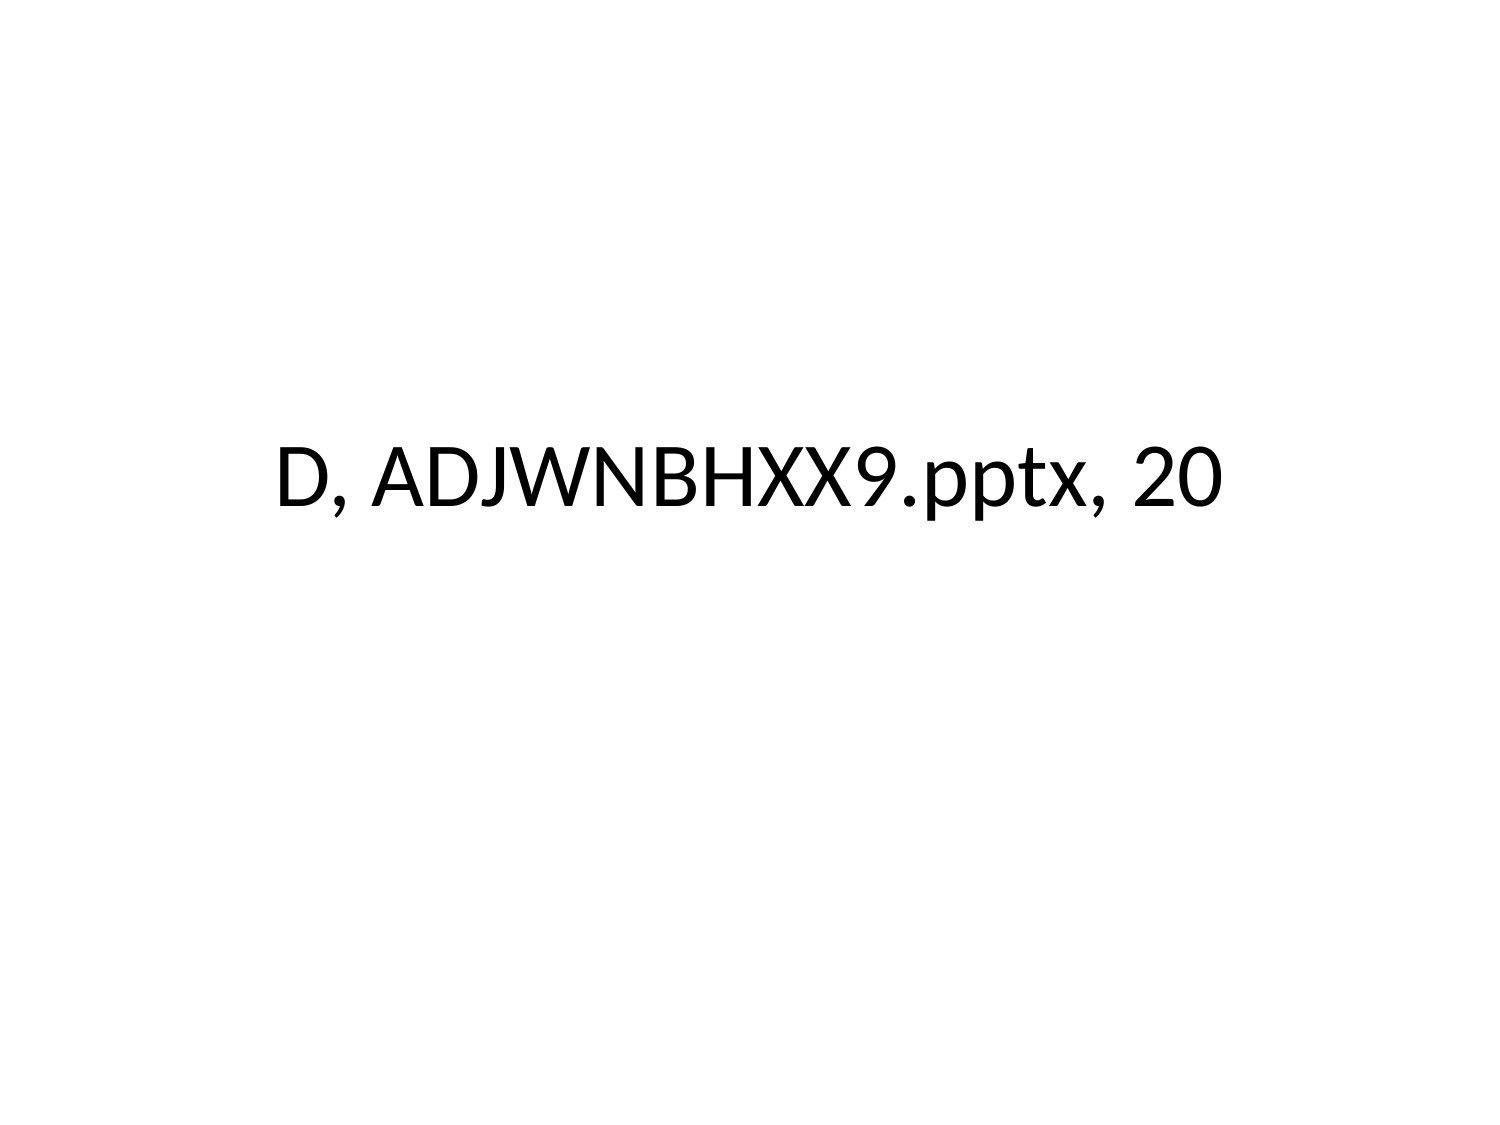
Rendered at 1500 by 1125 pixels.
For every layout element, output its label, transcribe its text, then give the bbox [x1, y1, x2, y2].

title D, ADJWNBHXX9.pptx, 20 [112, 349, 1388, 591]
